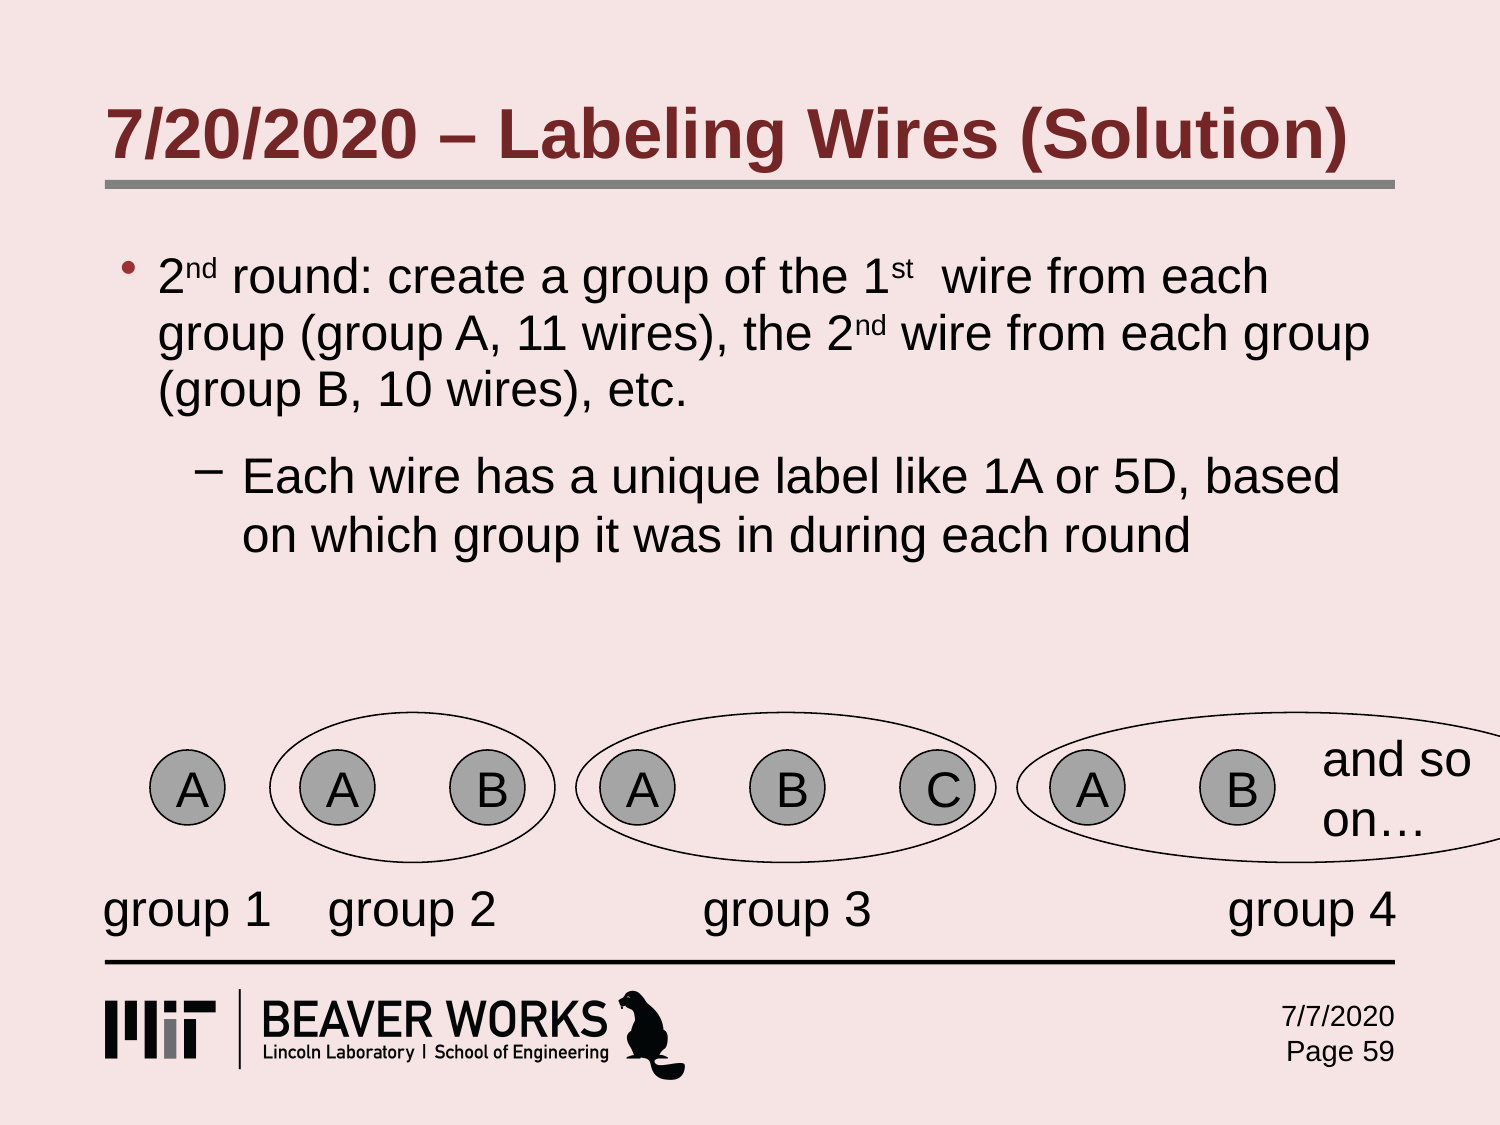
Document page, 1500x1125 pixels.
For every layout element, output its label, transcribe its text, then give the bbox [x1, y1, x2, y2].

text_box A [599, 749, 675, 825]
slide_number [965, 990, 1395, 1065]
text_box A [1049, 749, 1125, 825]
title 7/20/2020 – Labeling Wires (Solution) [105, 75, 1463, 188]
text_box A [299, 749, 375, 825]
text_box [104, 959, 1395, 965]
text_box [575, 712, 996, 863]
text_box B [1199, 749, 1275, 825]
text_box group 3 [662, 868, 912, 944]
text_box A [149, 749, 225, 825]
text_box group 1 [62, 869, 287, 944]
text_box [1016, 712, 1425, 863]
text_box B [449, 749, 525, 825]
text_box C [899, 749, 975, 825]
text_box group 4 [1187, 868, 1437, 944]
text_box [269, 712, 555, 863]
list 2nd round: create a group of the 1st wire from each group (group A, 11 wires), the 2nd wire from each group (group B, 10 wires), etc. Each wire has a unique label like 1A or 5D, based on which group it was in during each round [105, 239, 1395, 959]
text_box [104, 179, 1395, 189]
text_box and so on… [1307, 719, 1500, 854]
picture [104, 989, 685, 1081]
text_box B [749, 749, 825, 825]
text_box group 2 [287, 868, 537, 944]
